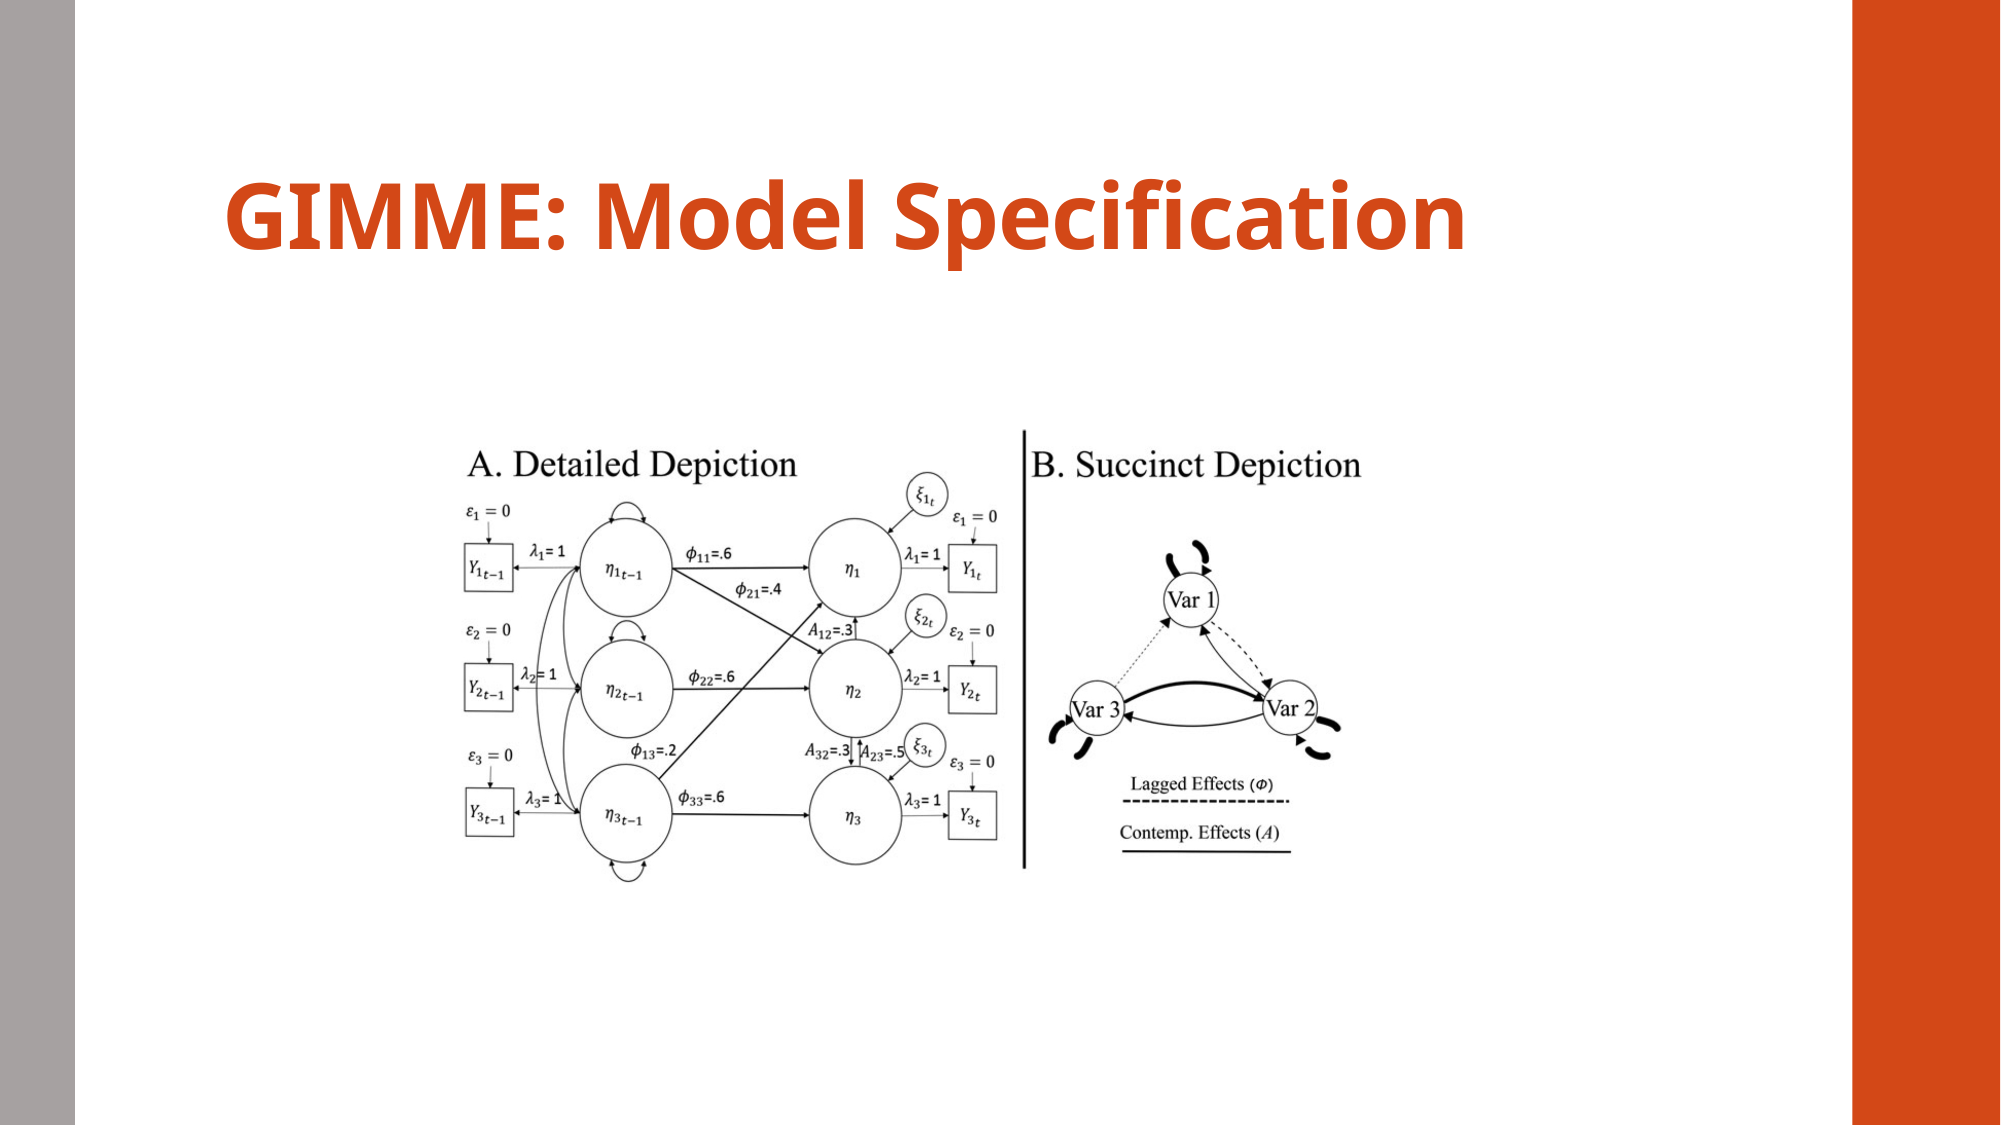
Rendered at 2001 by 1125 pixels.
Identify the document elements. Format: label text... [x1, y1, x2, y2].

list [461, 428, 1363, 885]
title GIMME: Model Specification [206, 48, 1797, 278]
